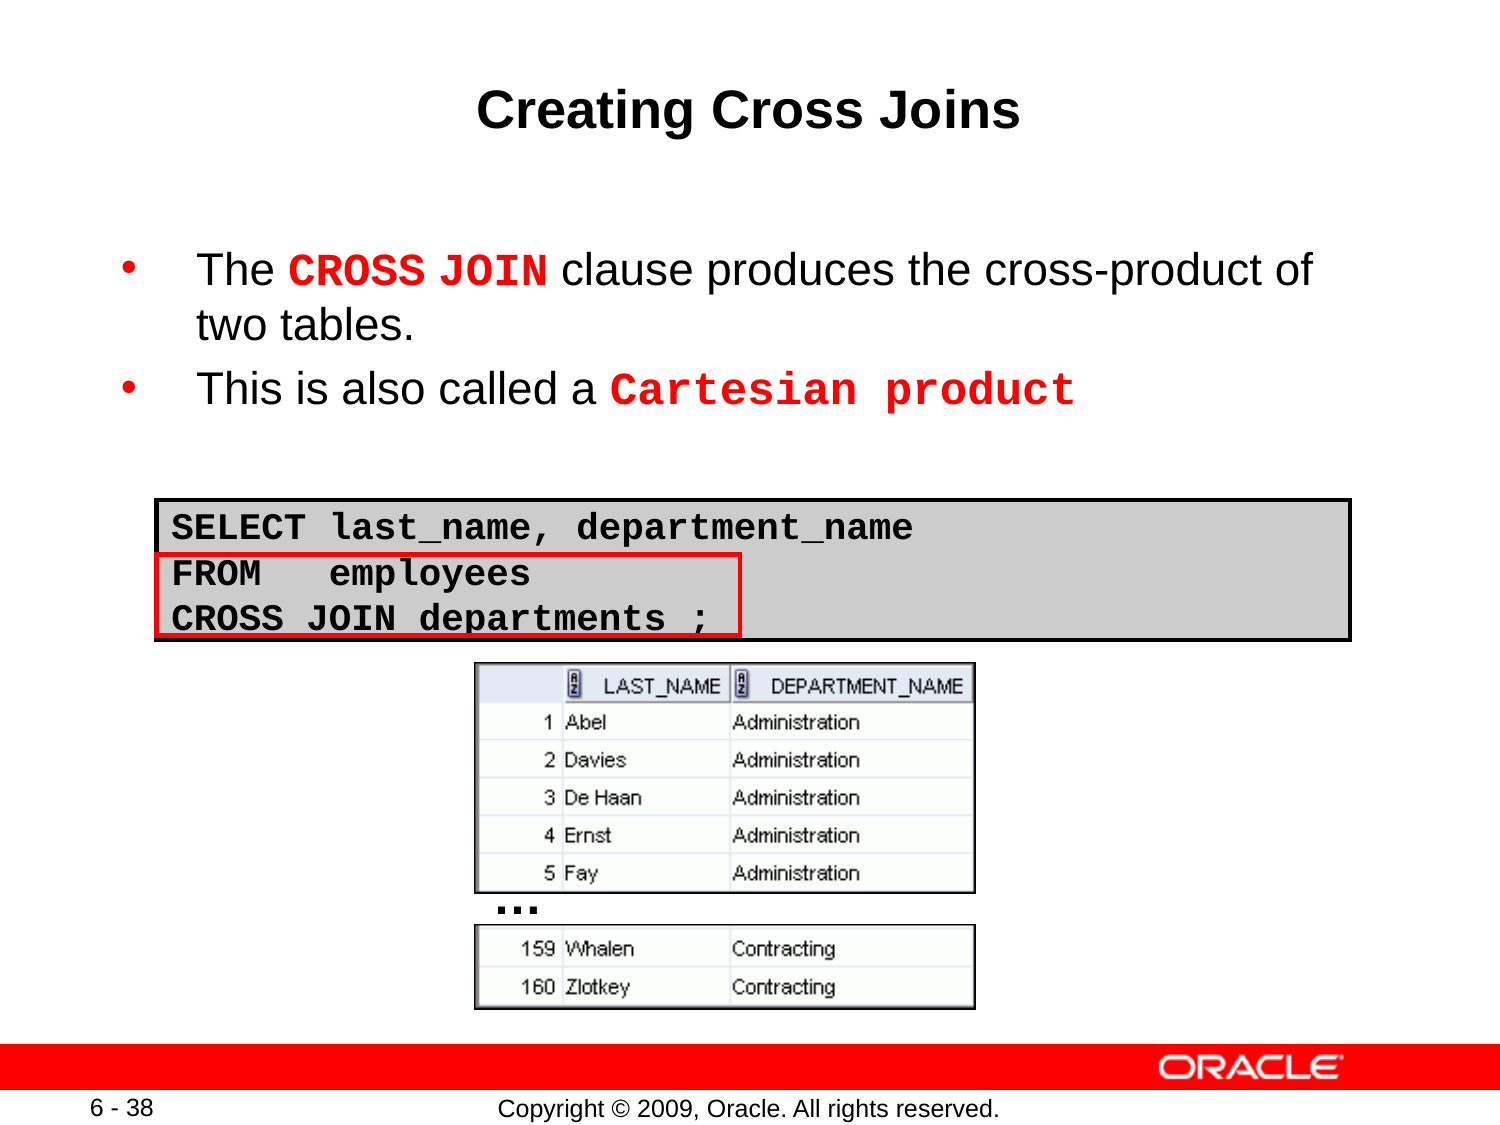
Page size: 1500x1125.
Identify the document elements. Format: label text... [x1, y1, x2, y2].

text_box … [487, 902, 548, 923]
picture [474, 924, 976, 1010]
title Creating Cross Joins [99, 72, 1399, 216]
picture [0, 1044, 1500, 1090]
list The CROSS JOIN clause produces the cross-product of two tables. This is also called a Cartesian product [99, 237, 1399, 420]
picture [474, 662, 976, 894]
text_box [156, 554, 741, 636]
text_box SELECT last_name, department_name FROM employees CROSS JOIN departments ; [156, 499, 1350, 640]
